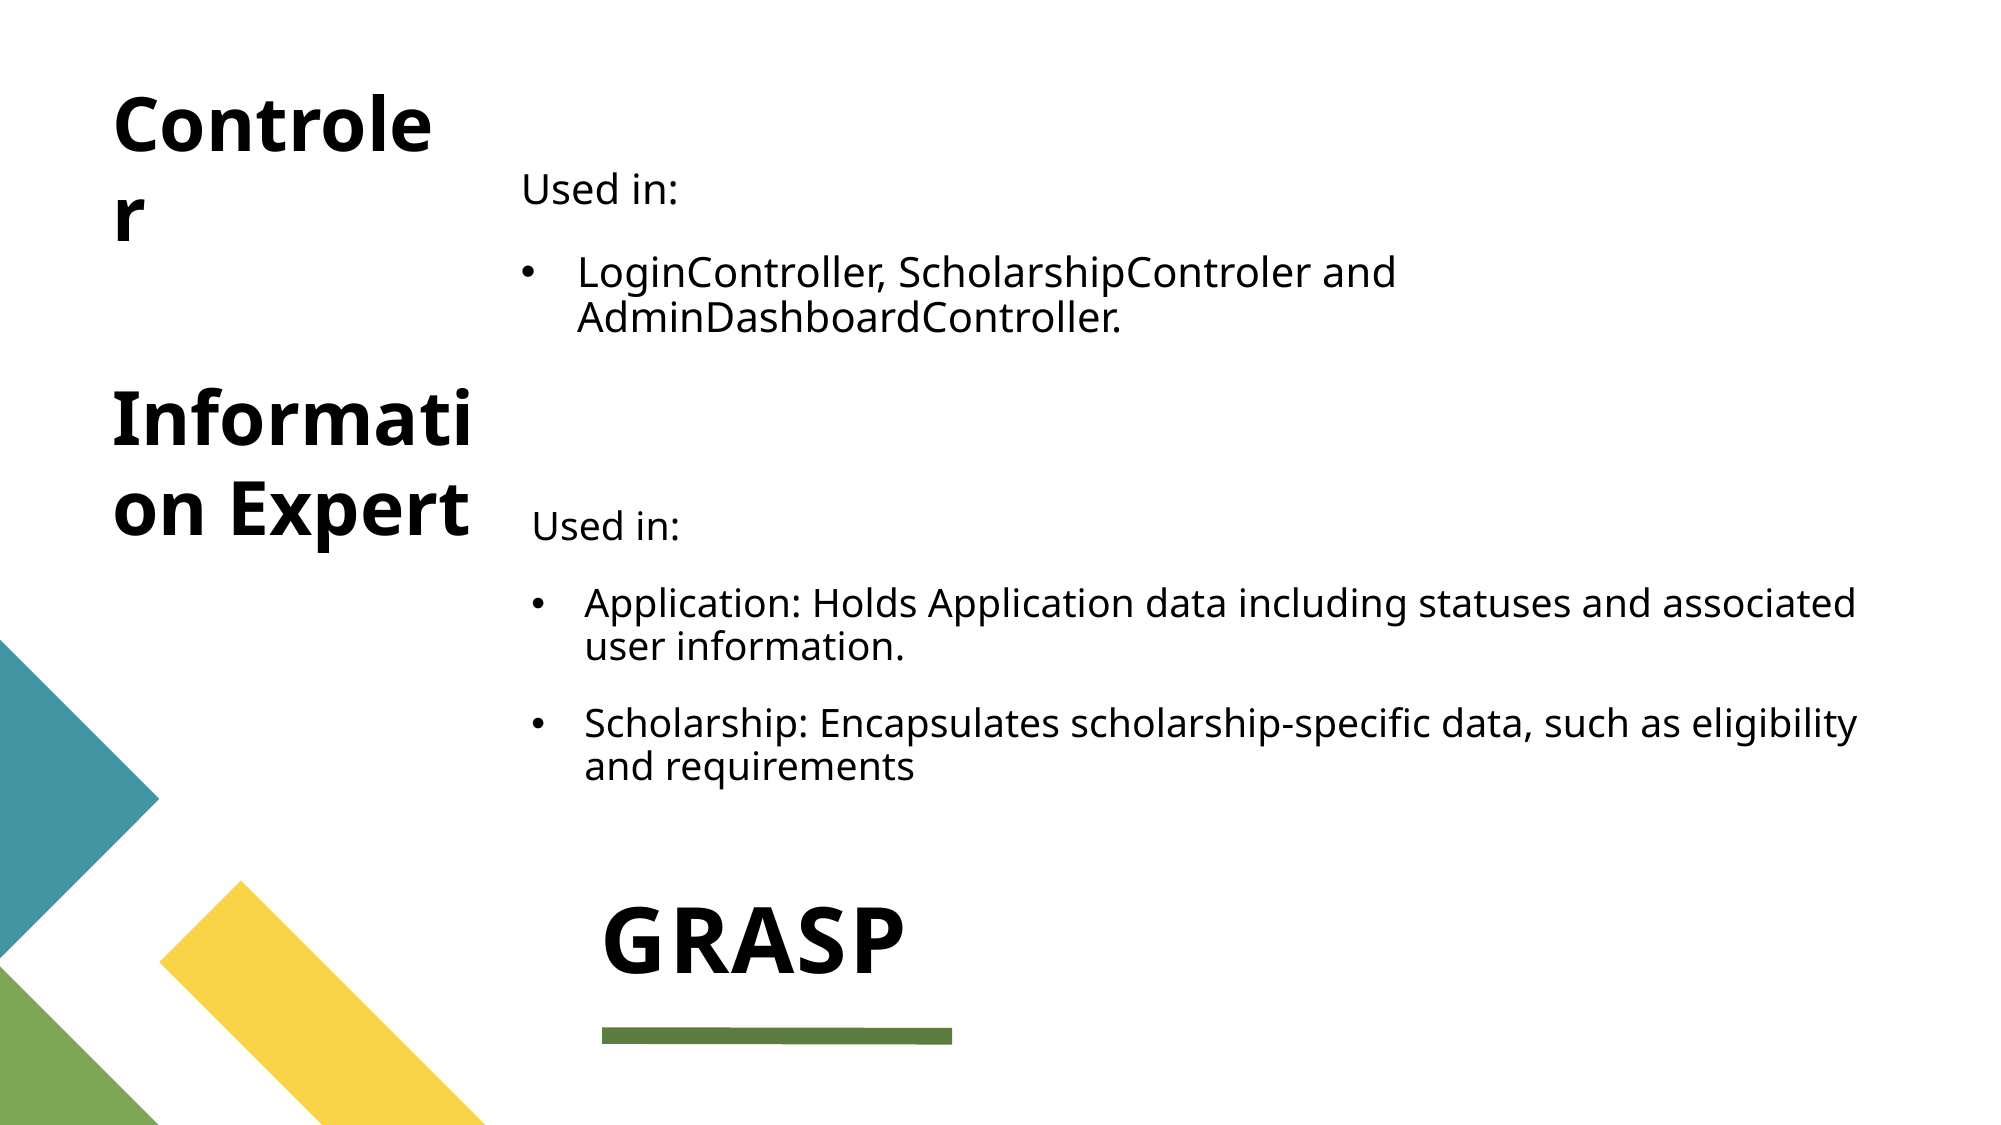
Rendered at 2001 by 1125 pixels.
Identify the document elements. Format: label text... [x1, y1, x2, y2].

text_box Information Expert [97, 362, 495, 558]
title GRASP [600, 797, 1903, 992]
text_box Controler [97, 69, 466, 265]
list Used in: Application: Holds Application data including statuses and associated user information. Scholarship: Encapsulates scholarship-specific data, such as eligibility and requirements [531, 499, 1903, 797]
text_box Used in: LoginController, ScholarshipControler and AdminDashboardController. [520, 161, 1892, 363]
